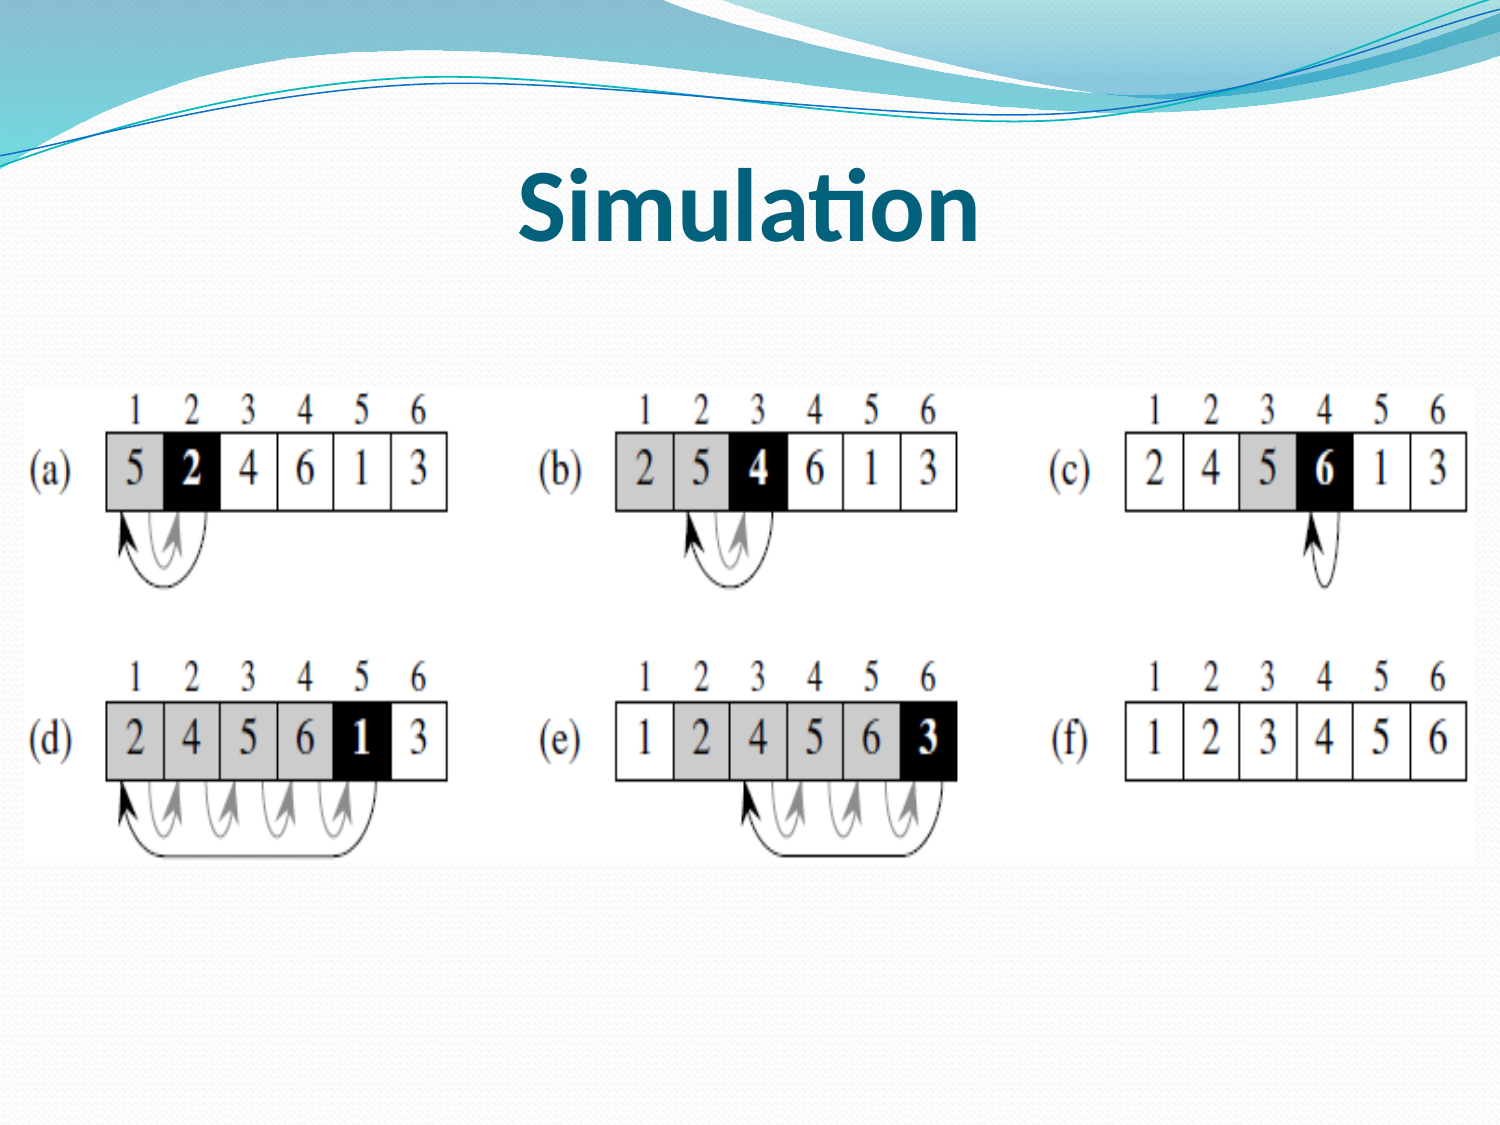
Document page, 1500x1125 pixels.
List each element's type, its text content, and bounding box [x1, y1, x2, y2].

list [24, 387, 1476, 863]
title Simulation [75, 62, 1425, 263]
